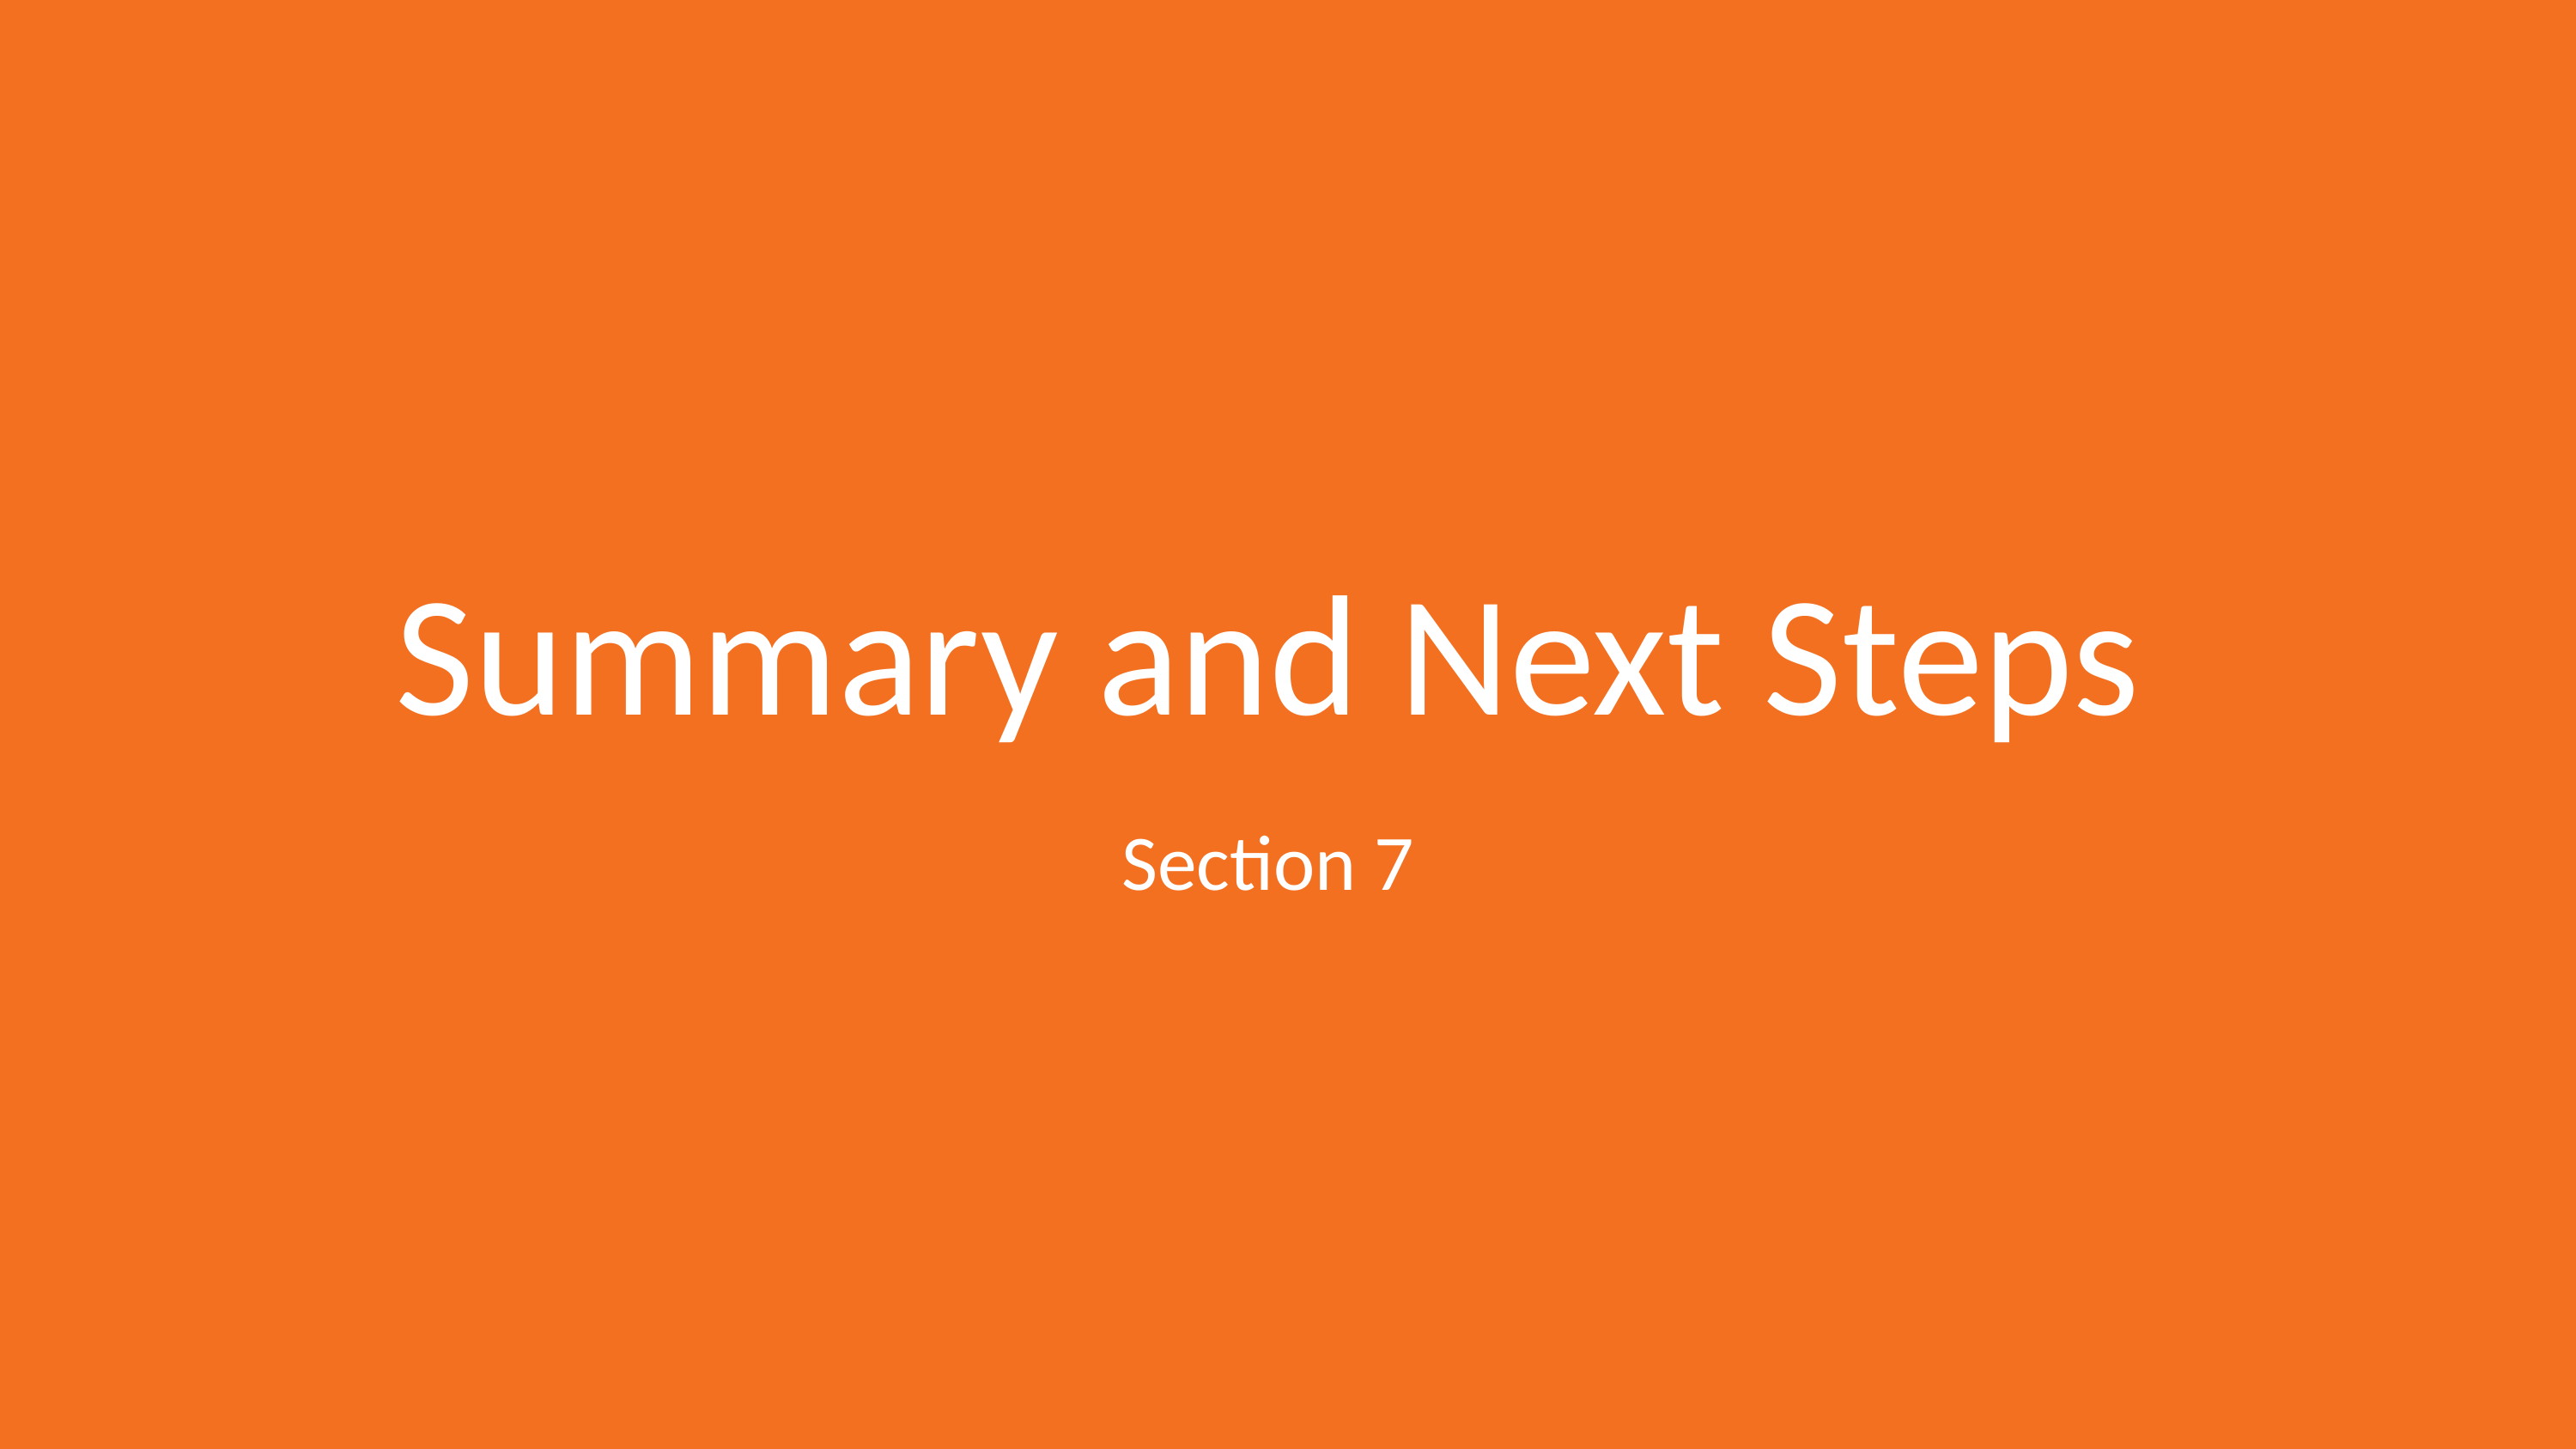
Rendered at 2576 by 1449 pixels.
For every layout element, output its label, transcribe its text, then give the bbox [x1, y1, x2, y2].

subtitle Section 7 [110, 785, 2426, 908]
title Summary and Next Steps [110, 512, 2426, 776]
